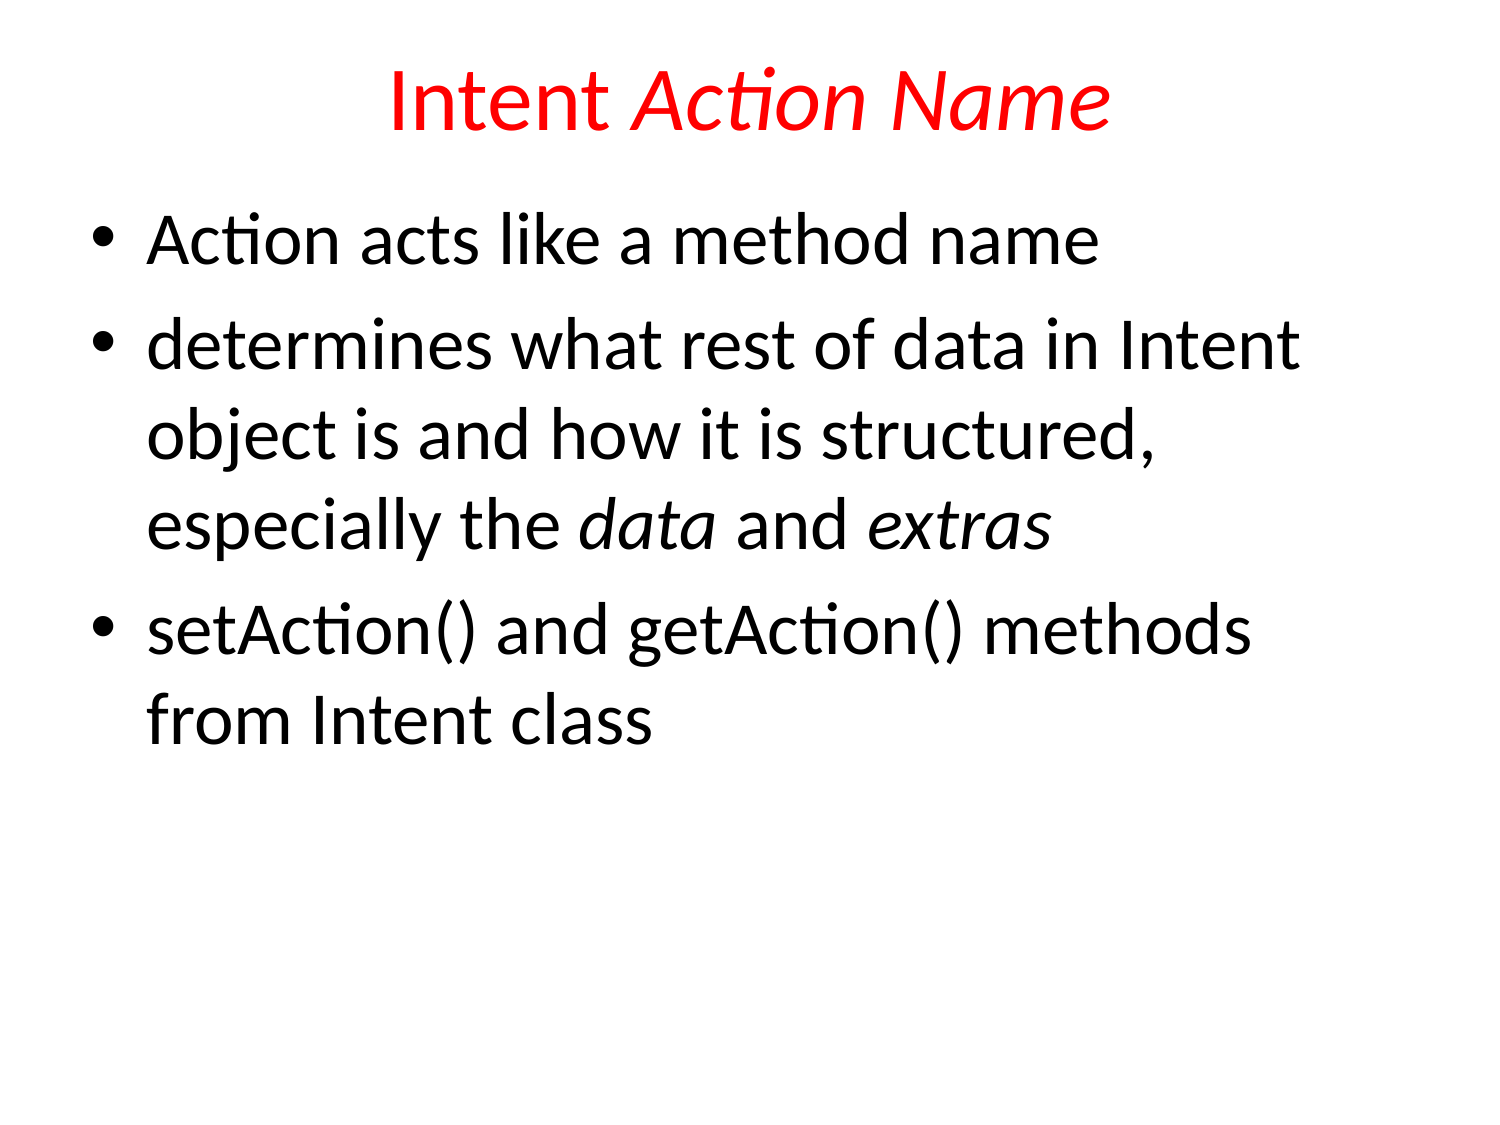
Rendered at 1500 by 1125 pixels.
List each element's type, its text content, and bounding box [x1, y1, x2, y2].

list Action acts like a method name determines what rest of data in Intent object is and how it is structured, especially the data and extras setAction() and getAction() methods from Intent class [75, 182, 1425, 1038]
title Intent Action Name [75, 0, 1425, 182]
